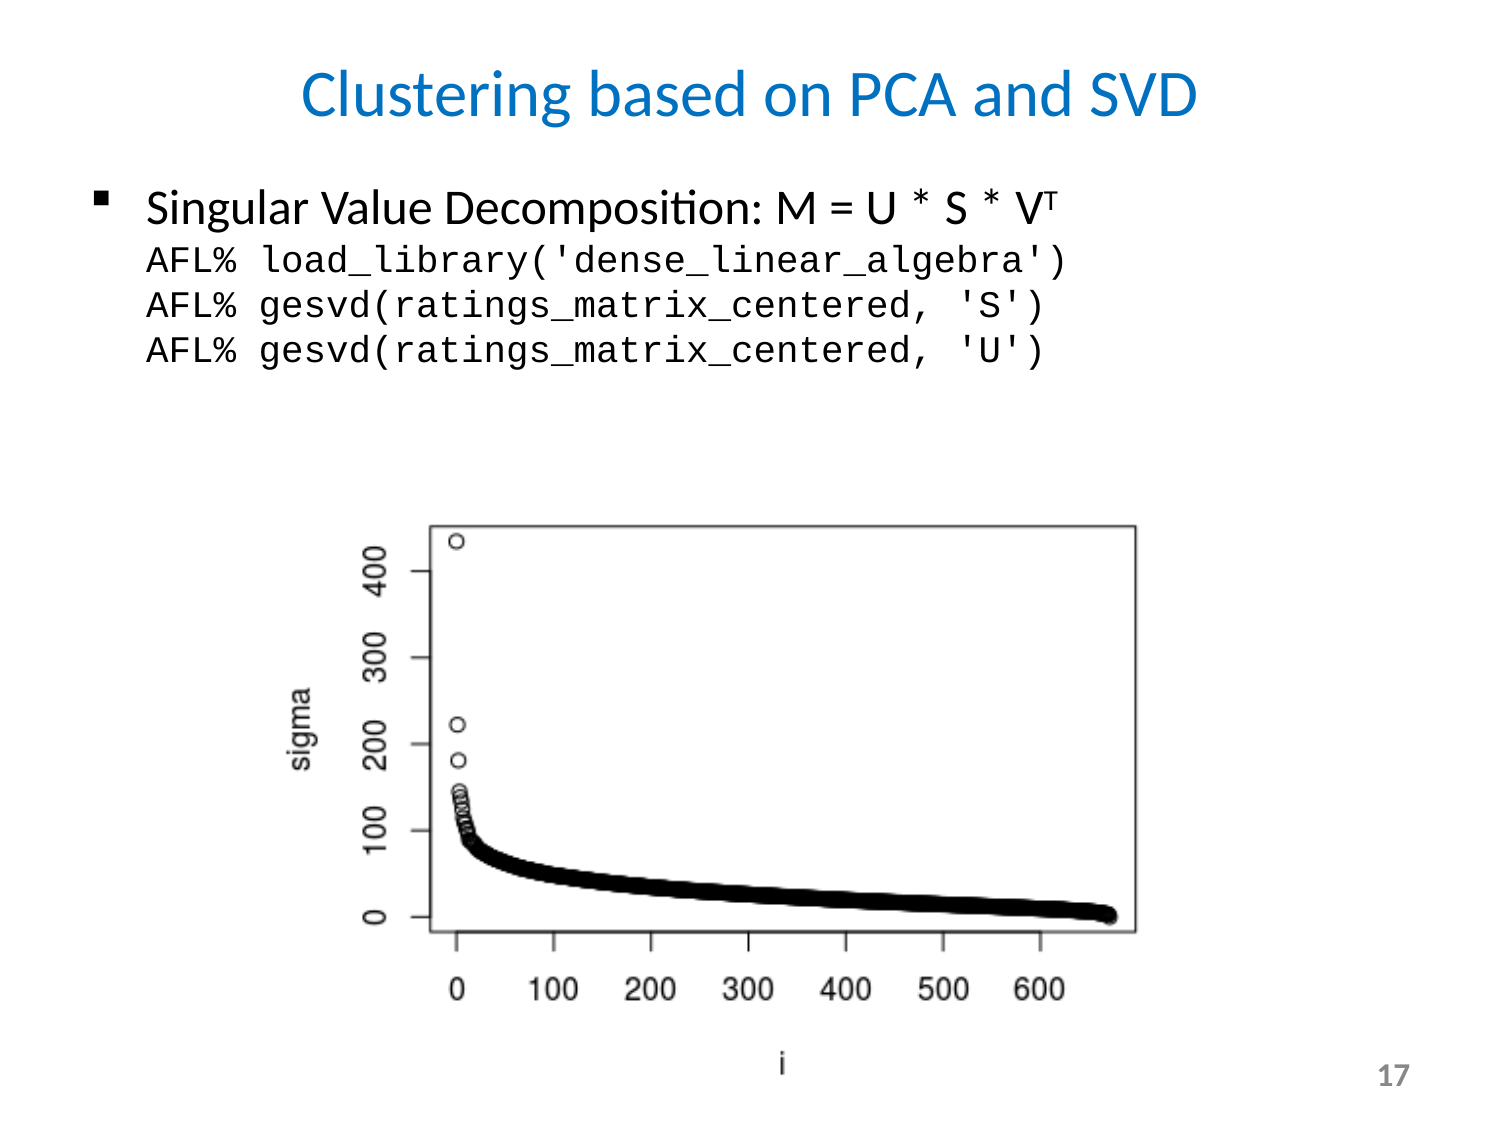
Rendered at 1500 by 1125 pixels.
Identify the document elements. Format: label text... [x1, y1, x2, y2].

text_box Clustering based on PCA and SVD [75, 31, 1425, 149]
picture [277, 373, 1216, 1124]
text_box 17 [1221, 1042, 1425, 1103]
text_box Singular Value Decomposition: M = U * S * VT AFL% load_library('dense_linear_algebra') AFL% gesvd(ratings_matrix_centered, 'S') AFL% gesvd(ratings_matrix_centered, 'U') [75, 167, 1425, 1043]
